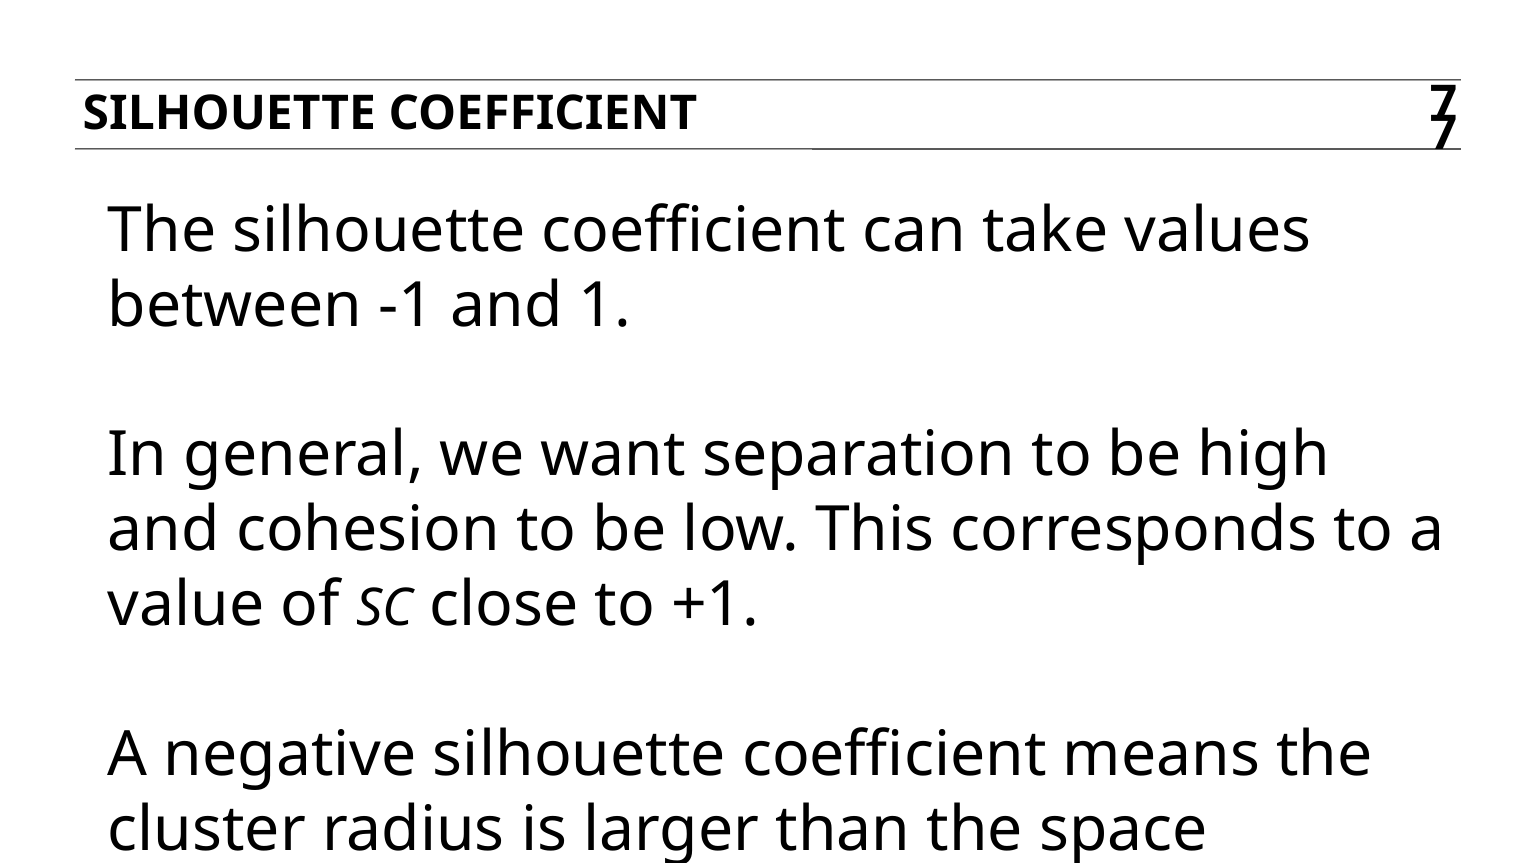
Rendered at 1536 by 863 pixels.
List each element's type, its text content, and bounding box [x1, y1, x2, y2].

list Silhouette coefficient [67, 81, 1118, 132]
text_box The silhouette coefficient can take values between -1 and 1. In general, we want separation to be high and cohesion to be low. This corresponds to a value of SC close to +1. A negative silhouette coefficient means the cluster radius is larger than the space between clusters, and thus clusters overlap. [92, 181, 1468, 863]
slide_number 77 [1419, 86, 1461, 138]
